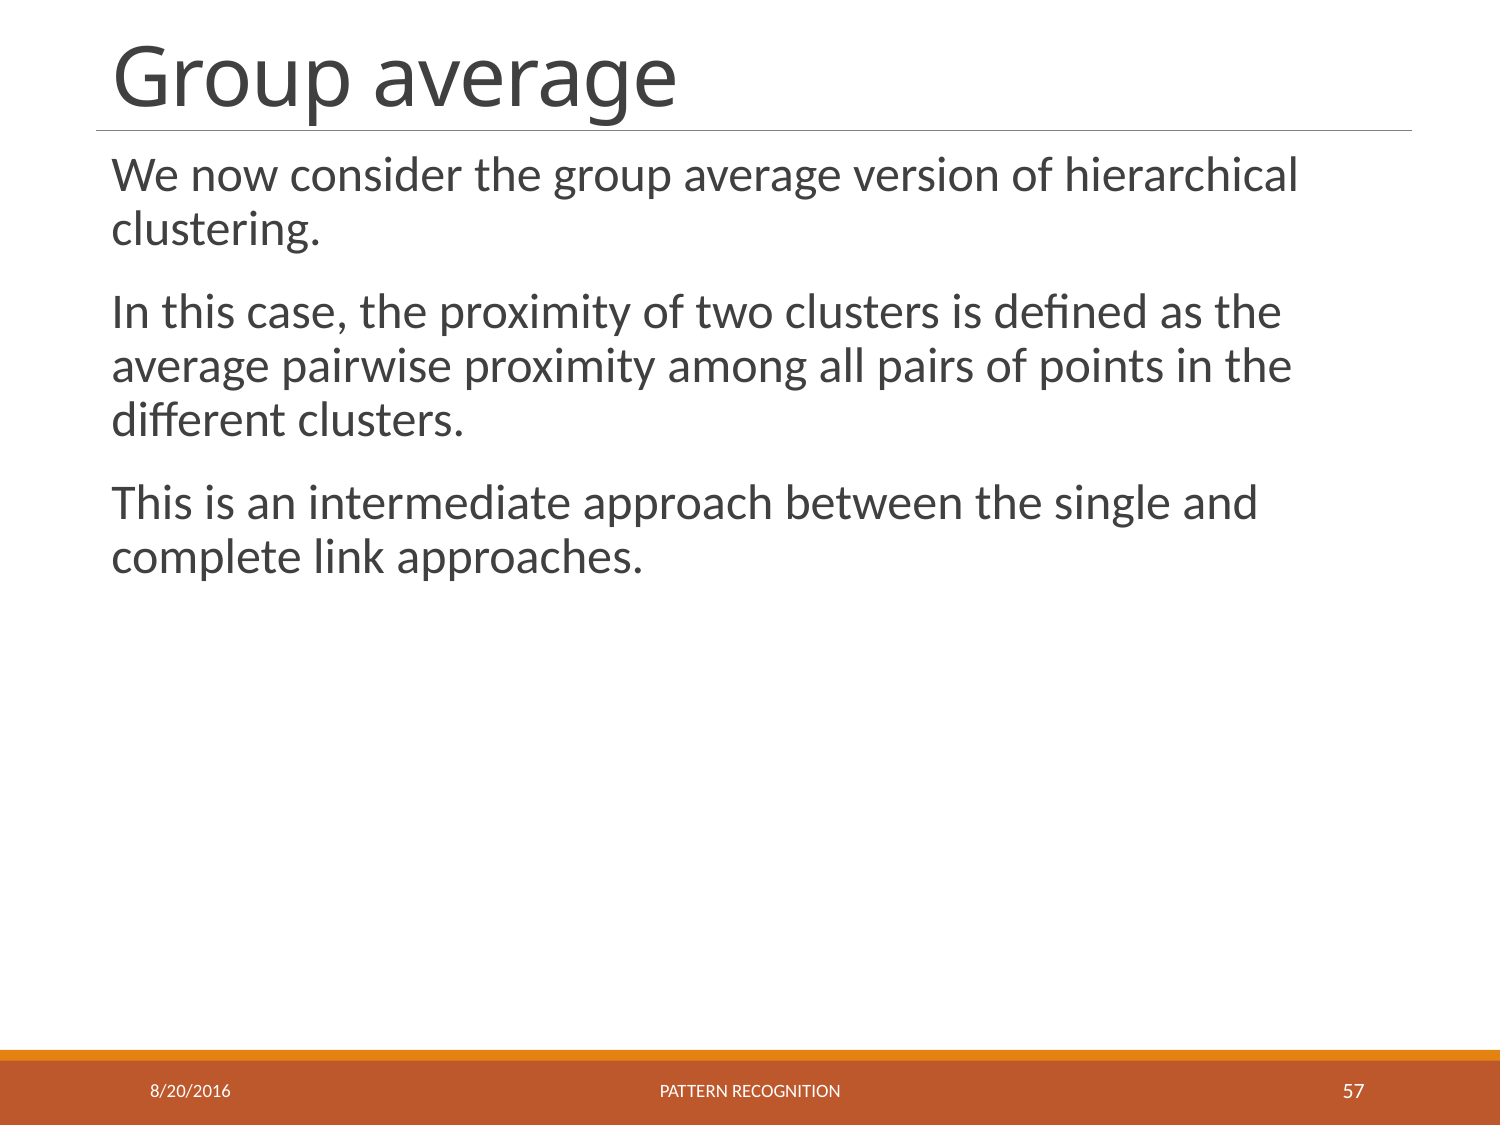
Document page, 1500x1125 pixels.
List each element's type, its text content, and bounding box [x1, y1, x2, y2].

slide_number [135, 1059, 440, 1120]
footer Pattern recognition [453, 1059, 1047, 1120]
list We now consider the group average version of hierarchical clustering. In this case, the proximity of two clusters is defined as the average pairwise proximity among all pairs of points in the different clusters. This is an intermediate approach between the single and complete link approaches. [96, 140, 1413, 1034]
slide_number 57 [1218, 1059, 1380, 1120]
title Group average [96, 19, 1413, 131]
